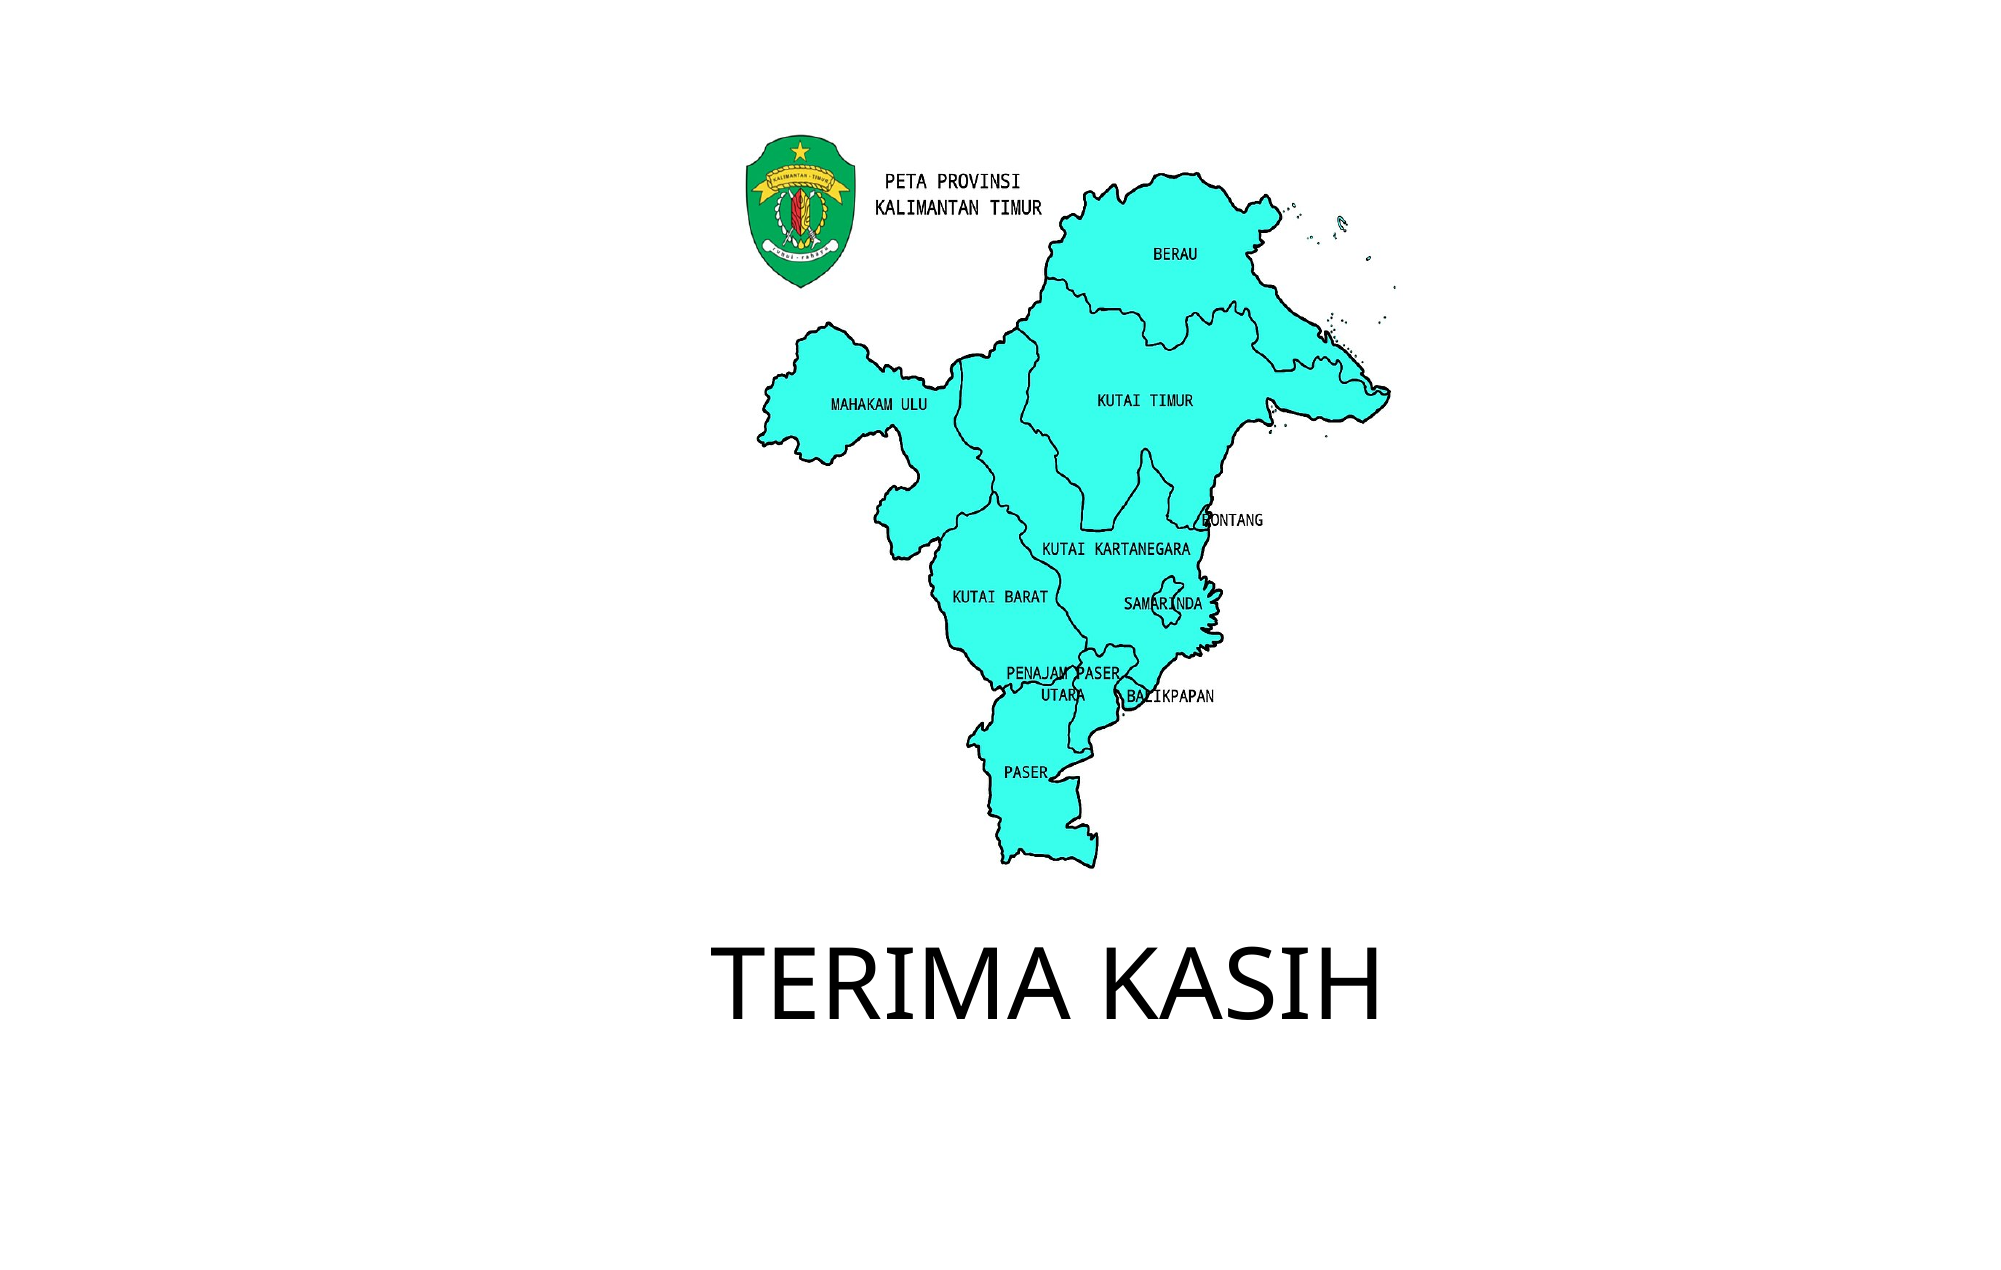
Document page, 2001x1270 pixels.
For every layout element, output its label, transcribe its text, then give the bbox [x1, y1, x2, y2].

text_box TERIMA KASIH [558, 912, 1539, 1048]
picture [716, 101, 1461, 942]
